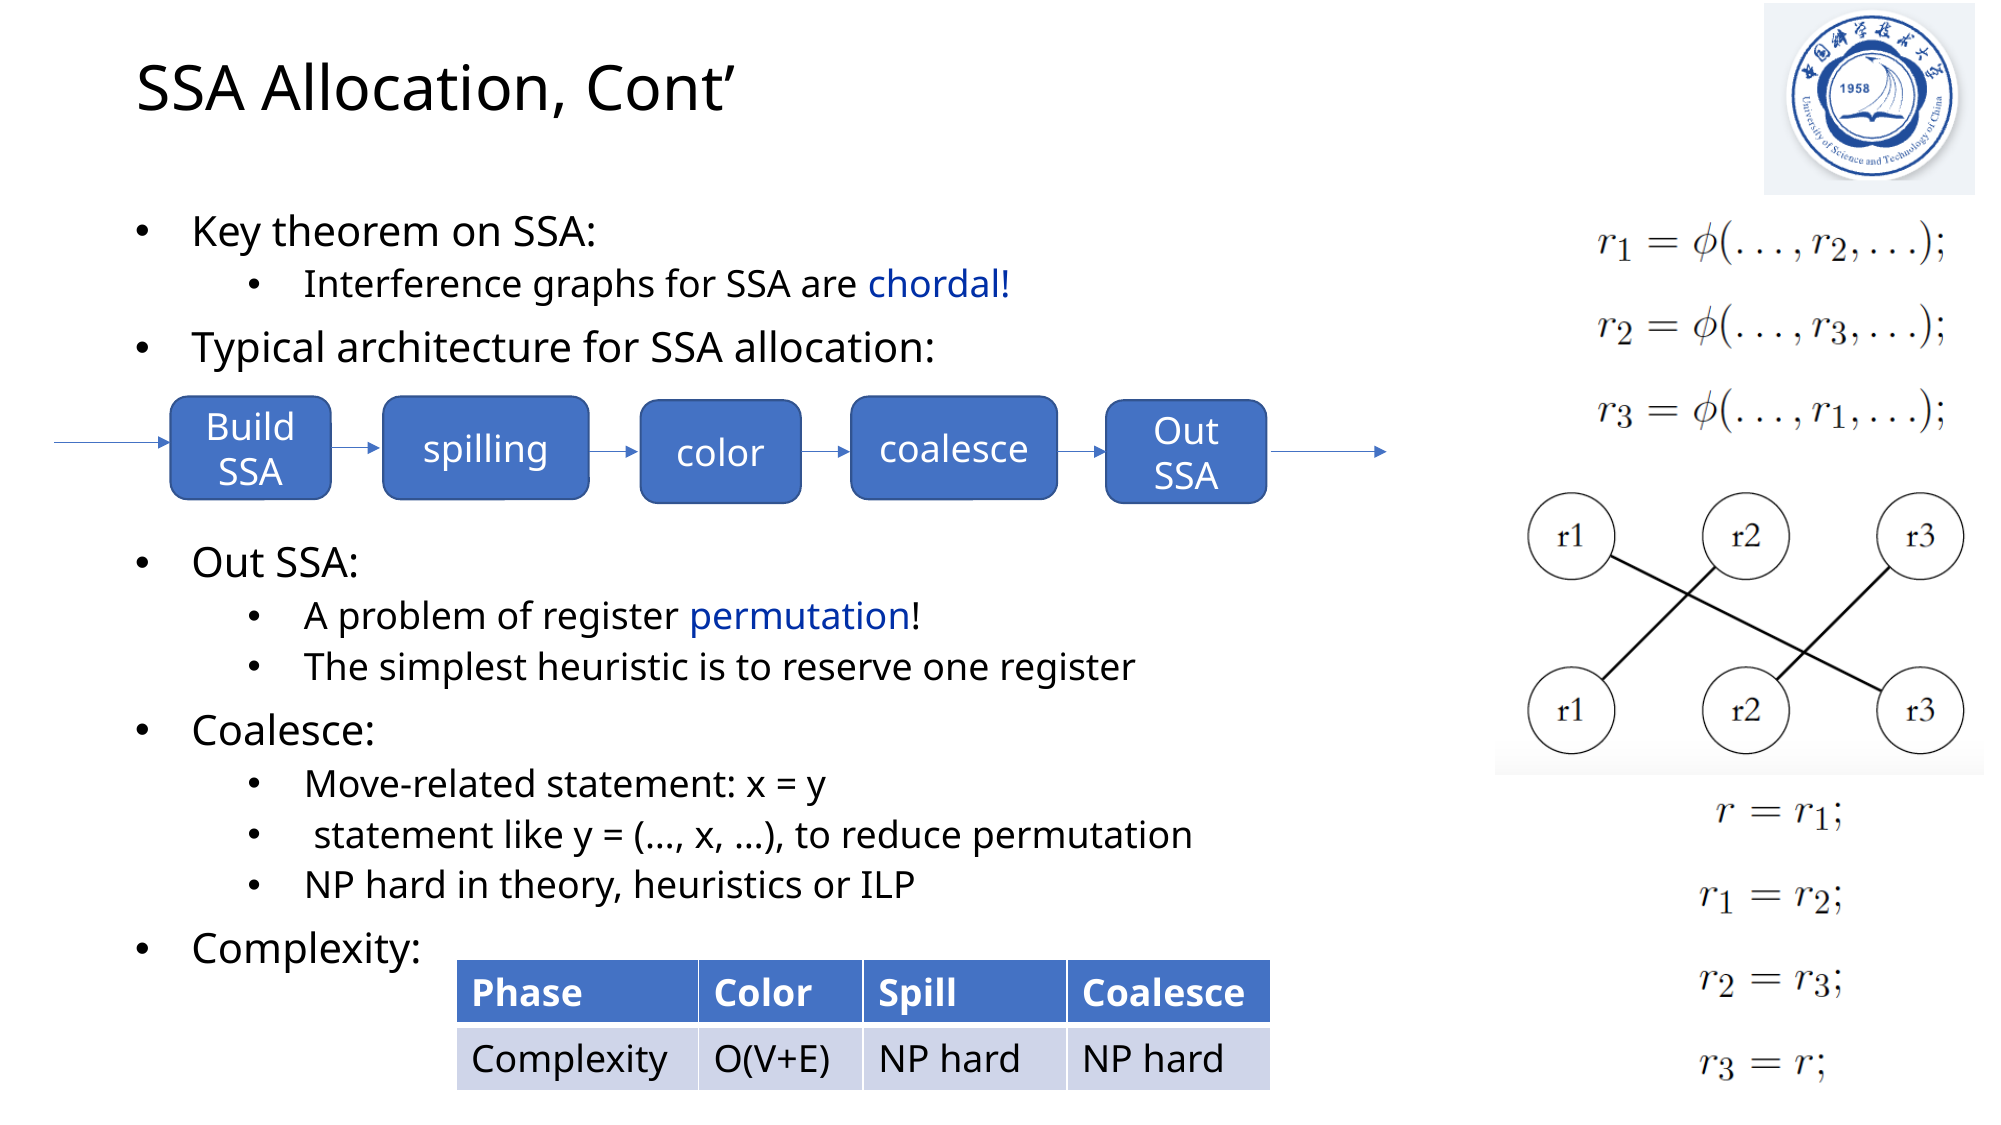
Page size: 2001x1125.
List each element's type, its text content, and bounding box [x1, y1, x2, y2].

text_box color [639, 399, 802, 505]
table_header Spill [864, 960, 1066, 1022]
picture [1683, 784, 1857, 1092]
text_box coalesce [850, 395, 1059, 501]
title SSA Allocation, Cont’ [120, 48, 1578, 132]
picture [1571, 216, 1968, 452]
text_box Build SSA [169, 395, 332, 501]
picture [1764, 3, 1975, 195]
table_cell NP hard [1068, 1028, 1270, 1090]
picture [1495, 466, 1984, 775]
table_cell NP hard [864, 1028, 1066, 1090]
table_header Phase [457, 960, 698, 1022]
table_header Color [699, 960, 862, 1022]
text_box Out SSA [1105, 399, 1268, 505]
table_header Coalesce [1068, 960, 1270, 1022]
table_cell O(V+E) [699, 1028, 862, 1090]
table_cell Complexity [457, 1028, 698, 1090]
text_box spilling [382, 395, 590, 501]
